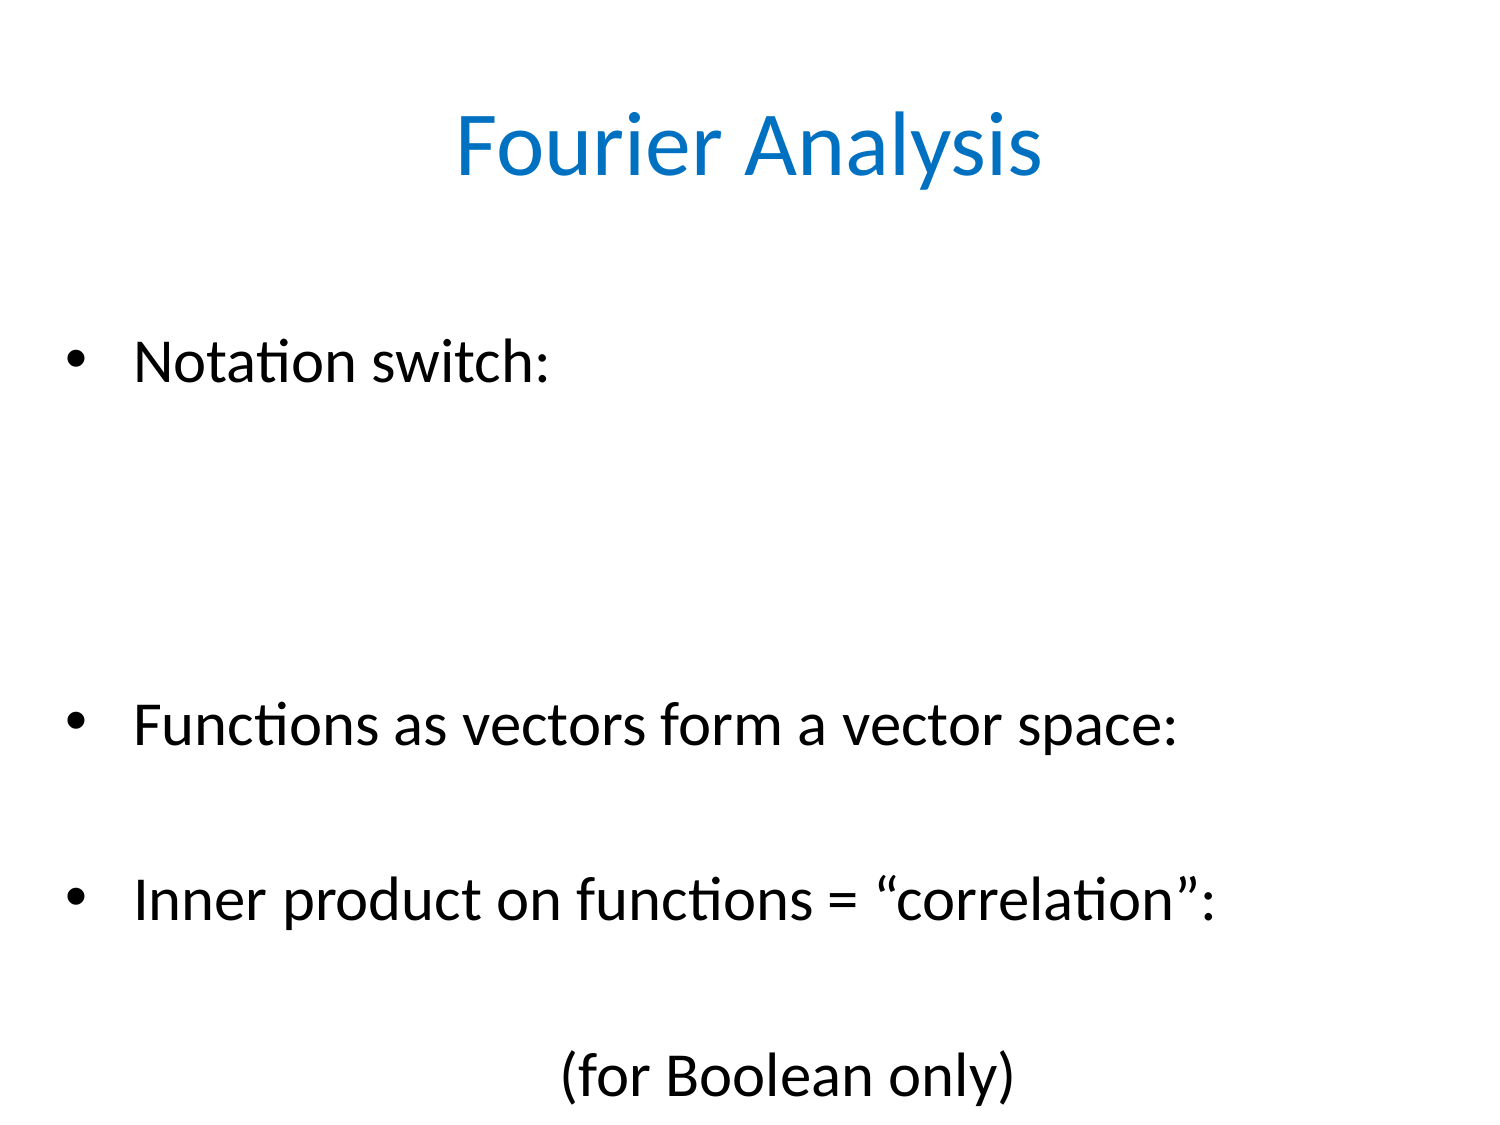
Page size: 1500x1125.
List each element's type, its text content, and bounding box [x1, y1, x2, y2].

title Fourier Analysis [75, 45, 1425, 233]
